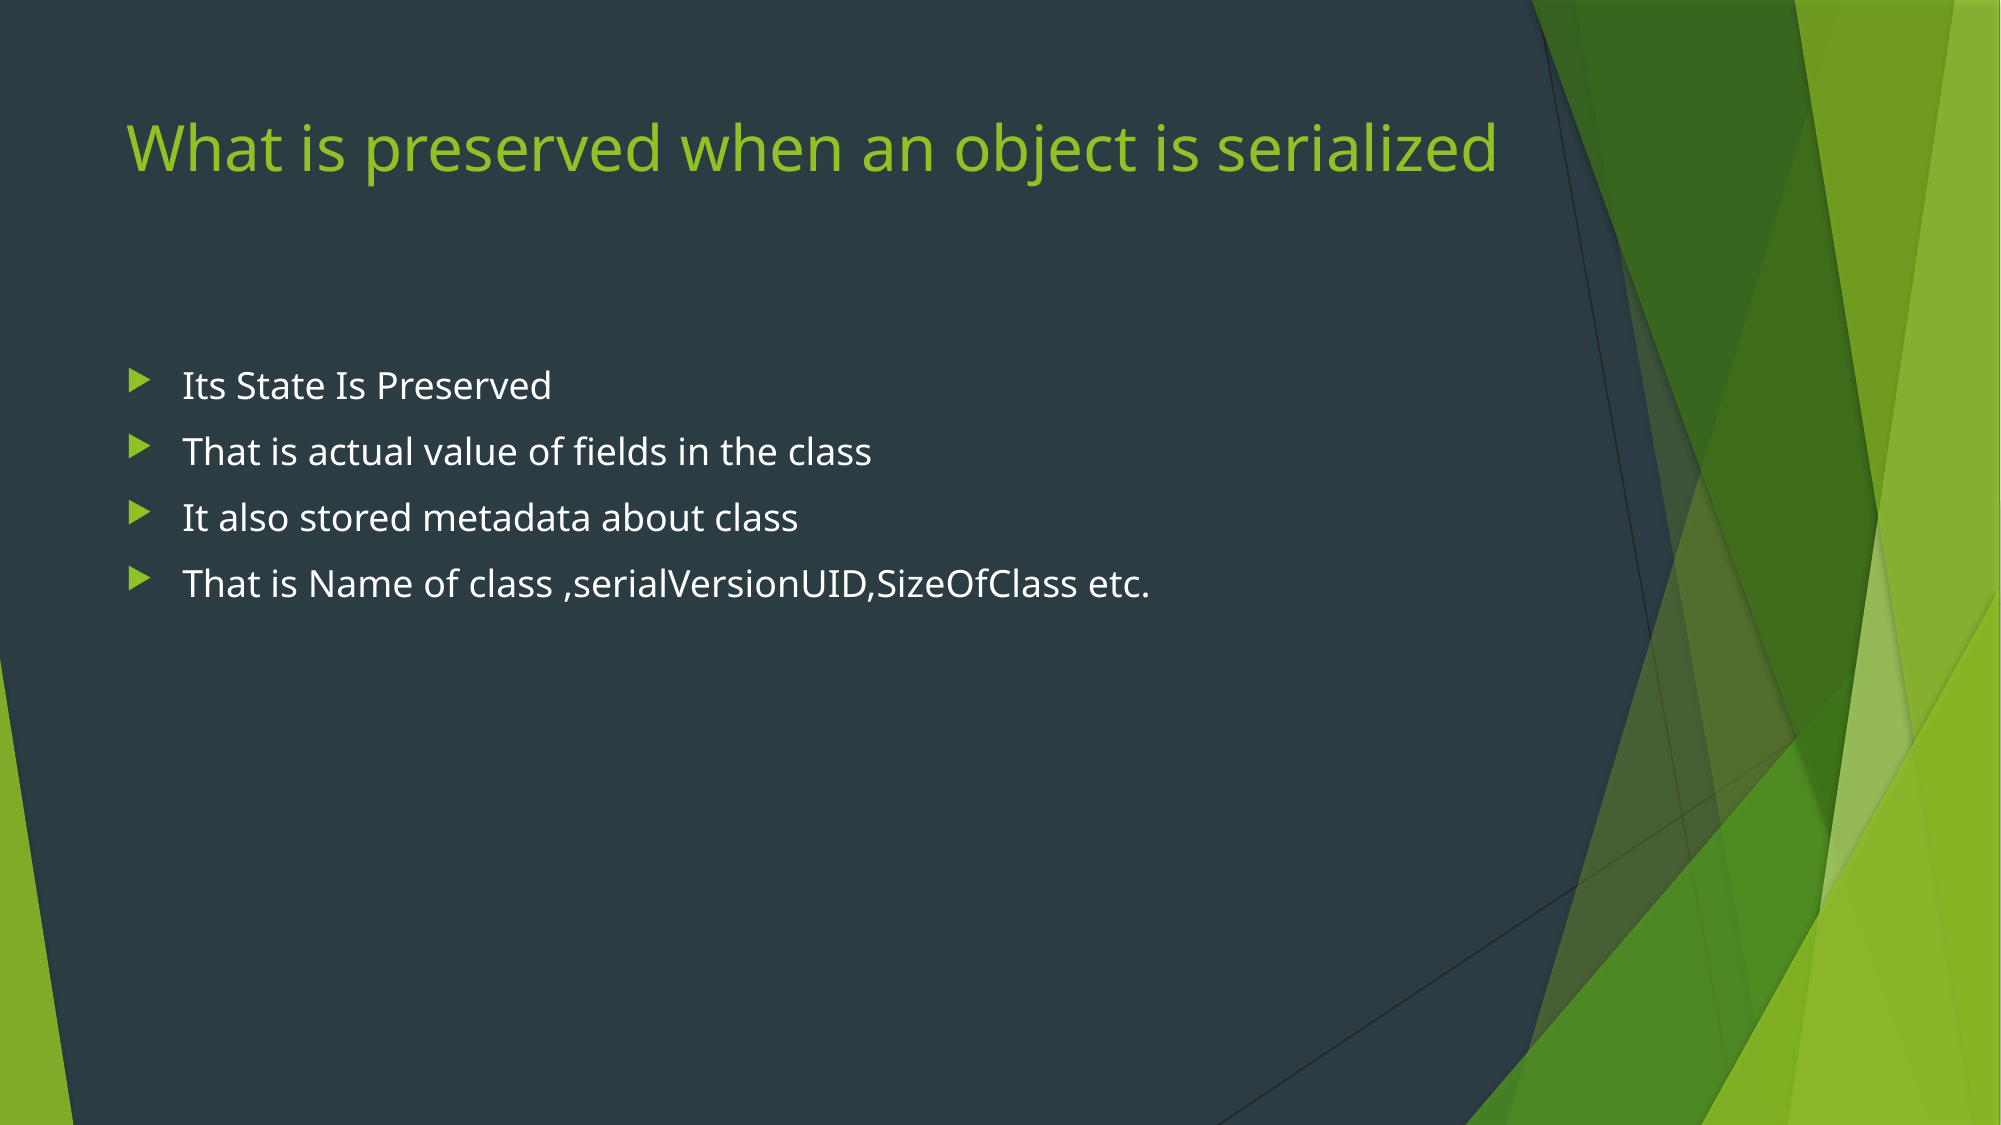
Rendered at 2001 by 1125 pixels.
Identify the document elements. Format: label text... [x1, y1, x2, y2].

title What is preserved when an object is serialized [111, 99, 1522, 317]
list Its State Is Preserved That is actual value of fields in the class It also stored metadata about class That is Name of class ,serialVersionUID,SizeOfClass etc. [111, 354, 1522, 992]
